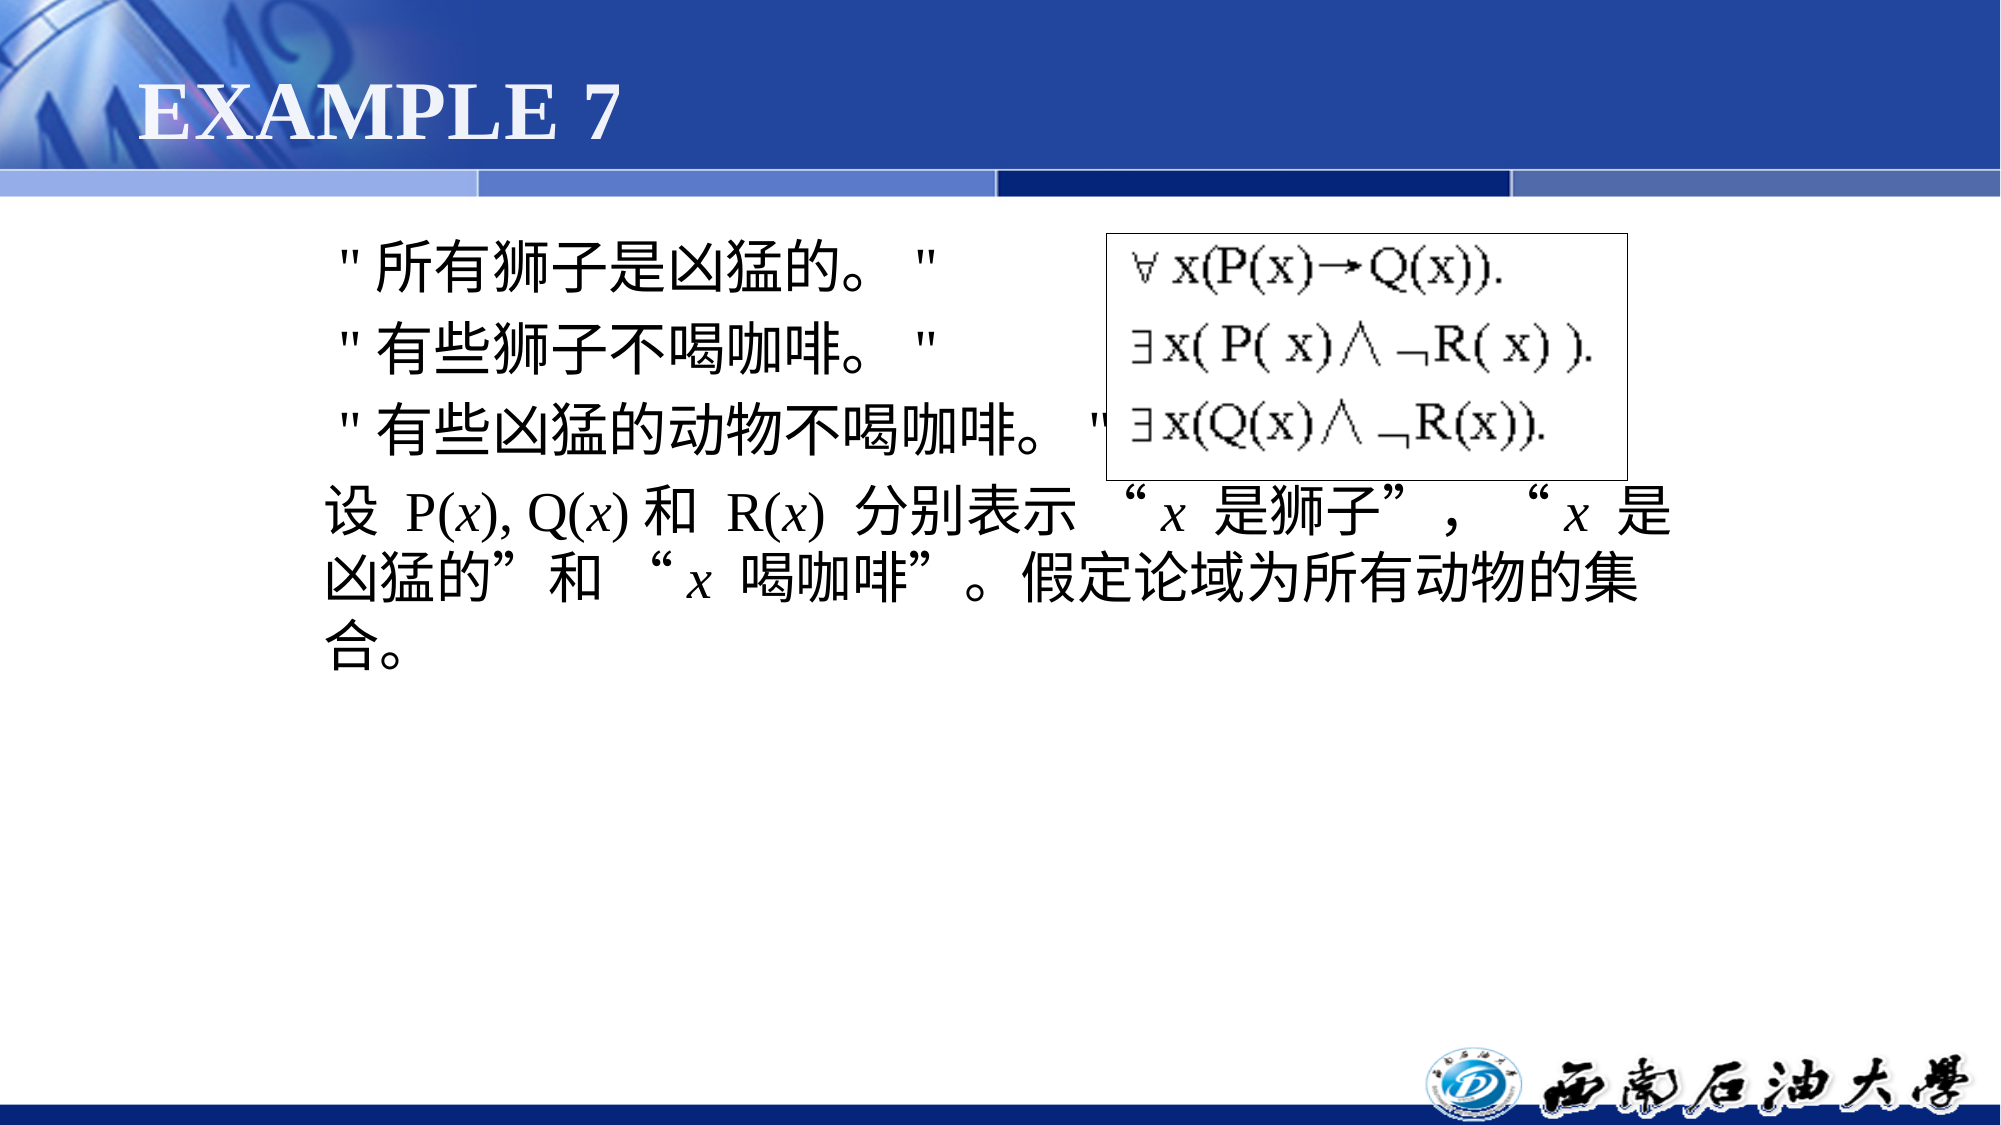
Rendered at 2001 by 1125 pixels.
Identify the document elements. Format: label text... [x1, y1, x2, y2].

list "所有狮子是凶猛的。" "有些狮子不喝咖啡。" "有些凶猛的动物不喝咖啡。" 设 P(x), Q(x)和 R(x) 分别表示 “x 是狮子”，“x 是凶猛的”和 “x 喝咖啡”。假定论域为所有动物的集合。 [308, 222, 1739, 727]
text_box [1107, 234, 1627, 481]
title EXAMPLE 7 [122, 37, 1883, 176]
picture [0, 0, 2001, 1125]
